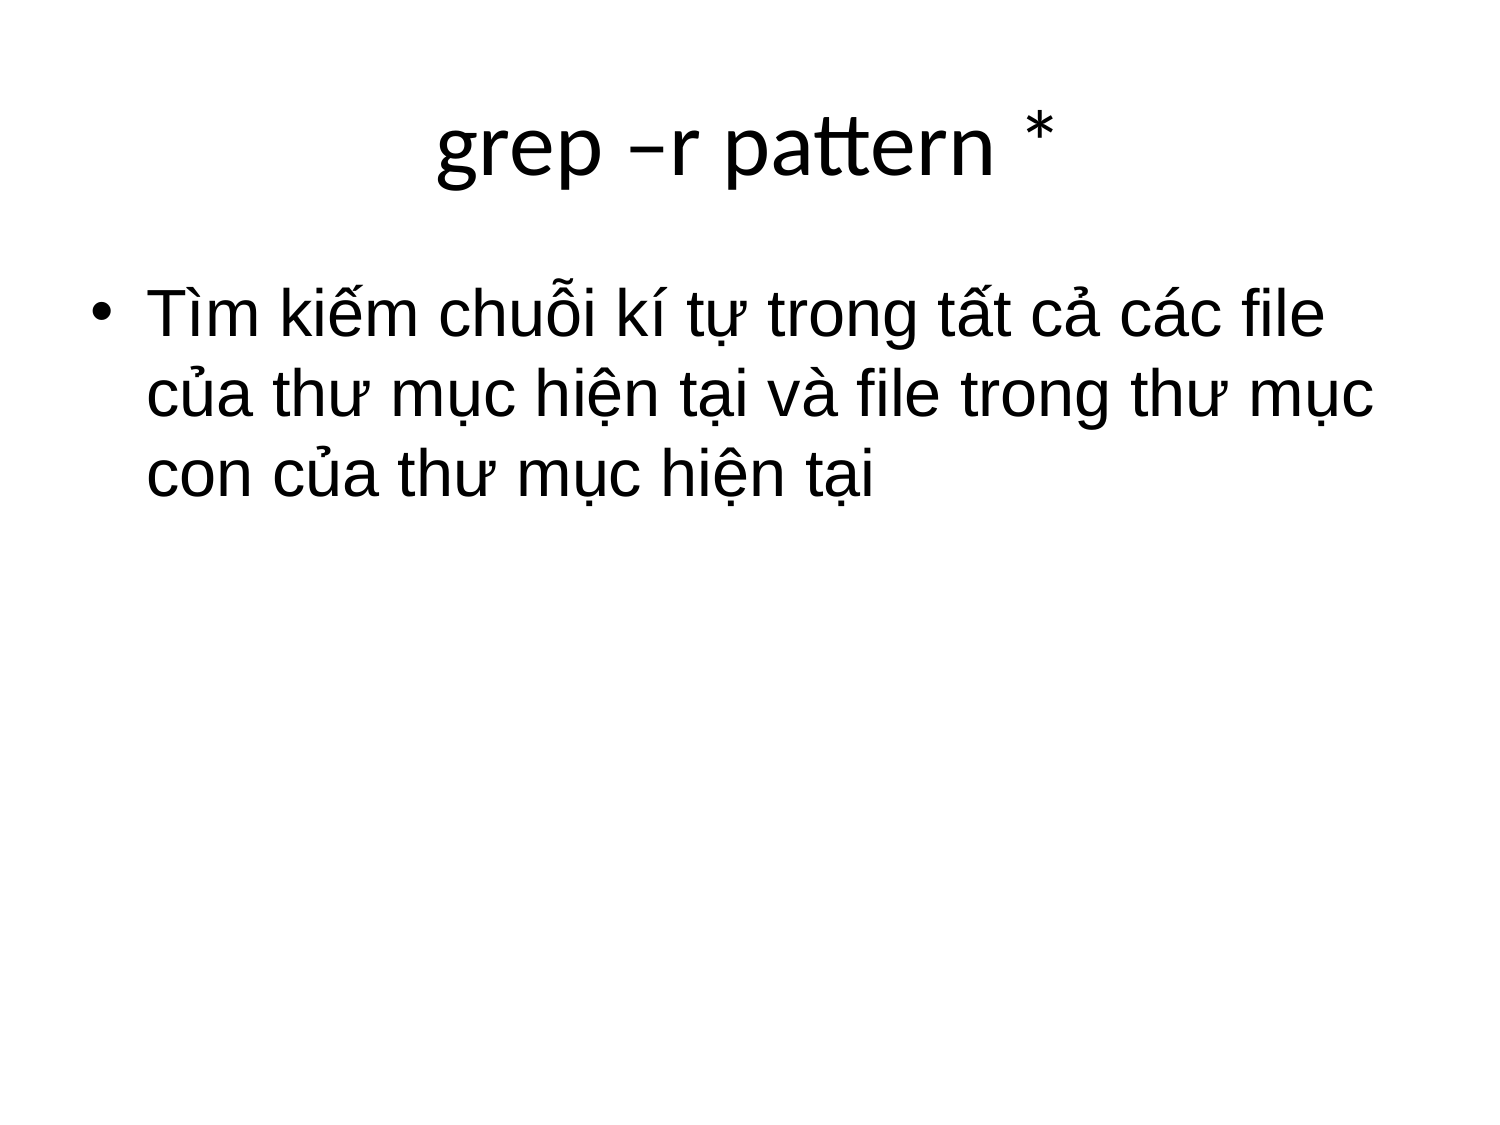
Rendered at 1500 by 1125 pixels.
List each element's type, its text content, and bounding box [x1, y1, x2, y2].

list Tìm kiếm chuỗi kí tự trong tất cả các file của thư mục hiện tại và file trong thư mục con của thư mục hiện tại [75, 262, 1425, 1005]
title grep –r pattern * [75, 45, 1425, 233]
